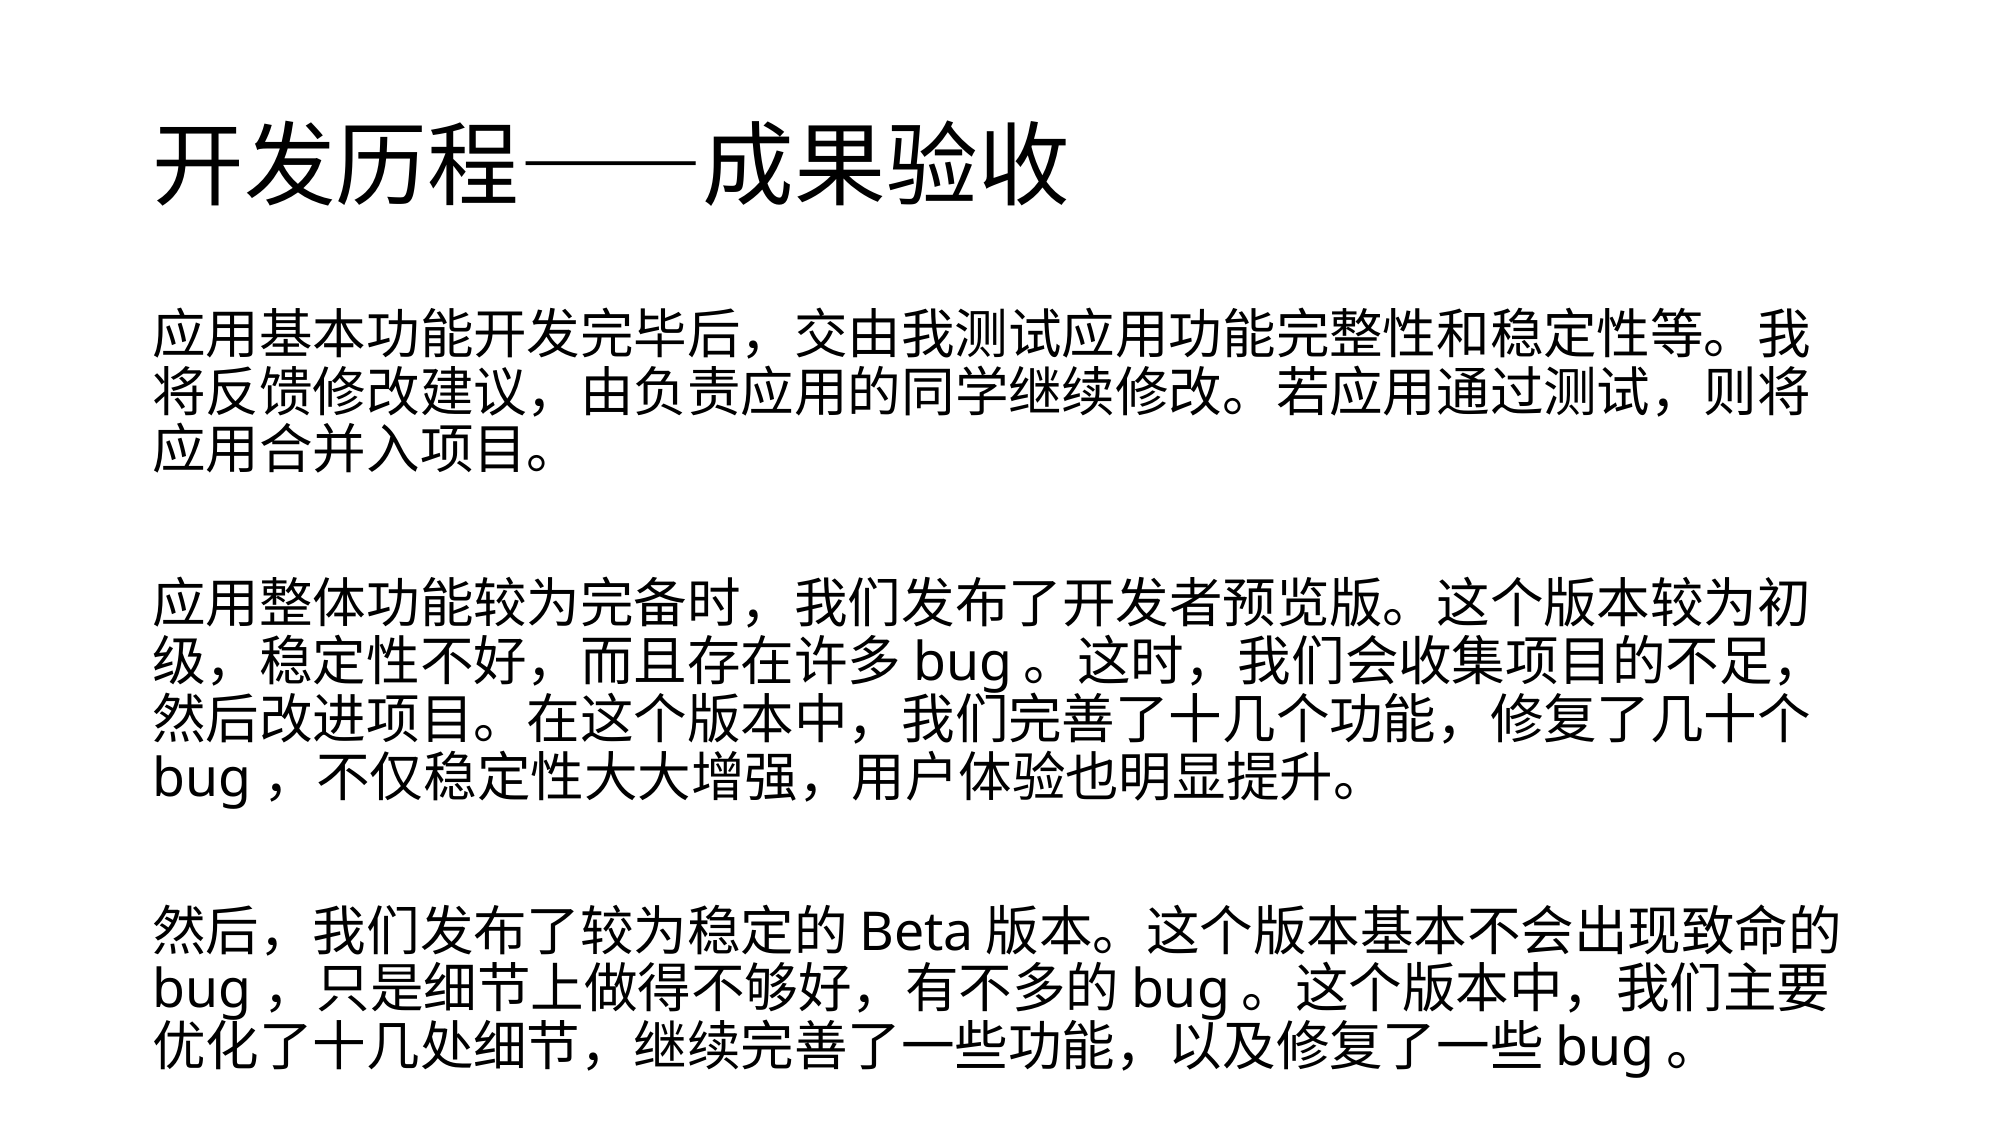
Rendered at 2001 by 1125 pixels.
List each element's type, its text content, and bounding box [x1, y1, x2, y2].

title 开发历程——成果验收 [137, 59, 1863, 278]
list 应用基本功能开发完毕后，交由我测试应用功能完整性和稳定性等。我将反馈修改建议，由负责应用的同学继续修改。若应用通过测试，则将应用合并入项目。 应用整体功能较为完备时，我们发布了开发者预览版。这个版本较为初级，稳定性不好，而且存在许多bug。这时，我们会收集项目的不足，然后改进项目。在这个版本中，我们完善了十几个功能，修复了几十个bug，不仅稳定性大大增强，用户体验也明显提升。 然后，我们发布了较为稳定的Beta版本。这个版本基本不会出现致命的bug，只是细节上做得不够好，有不多的bug。这个版本中，我们主要优化了十几处细节，继续完善了一些功能，以及修复了一些bug。 [137, 299, 1863, 1125]
